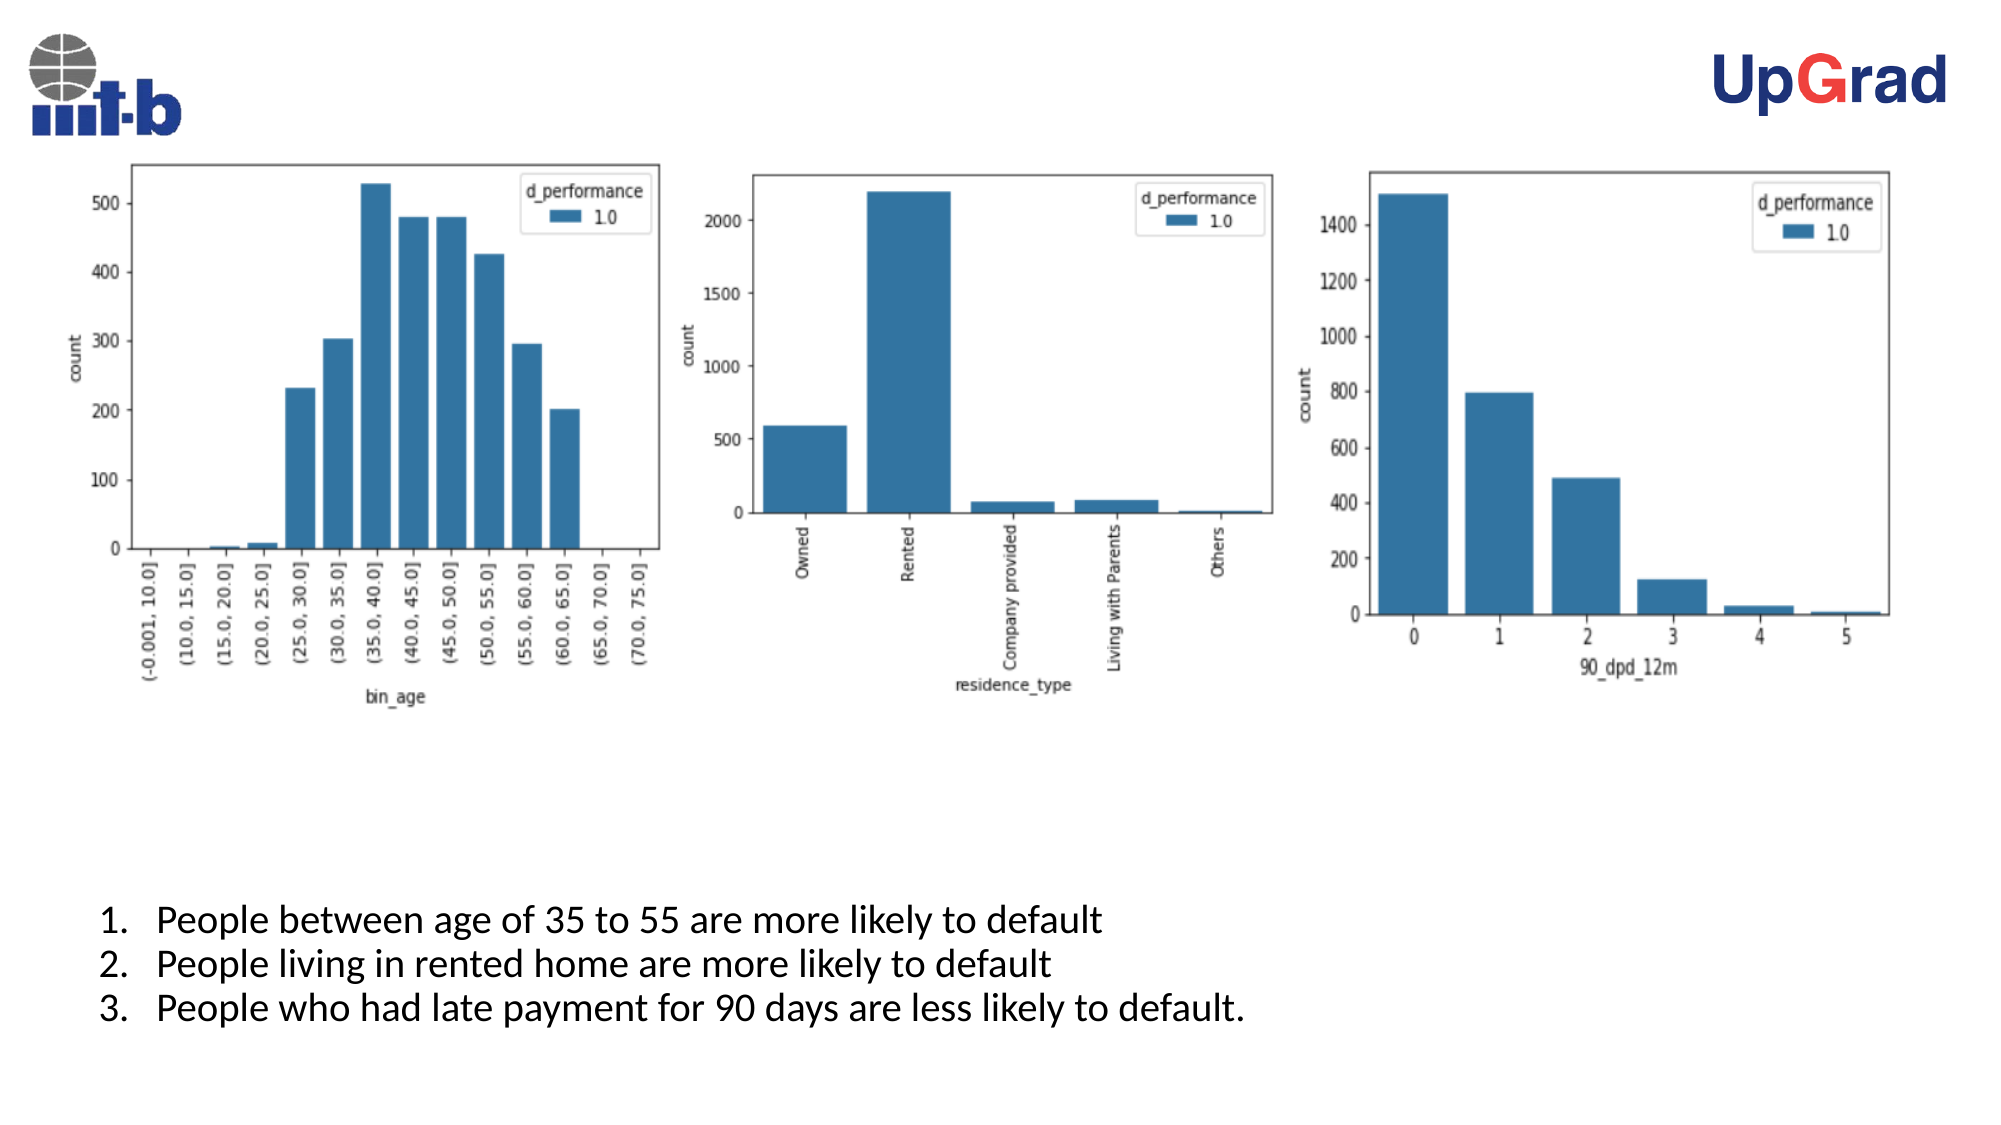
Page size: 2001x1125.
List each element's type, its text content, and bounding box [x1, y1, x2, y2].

picture [1714, 53, 1952, 116]
picture [1297, 158, 1899, 691]
picture [679, 169, 1281, 702]
list People between age of 35 to 55 are more likely to default People living in rented home are more likely to default People who had late payment for 90 days are less likely to default. [66, 890, 1899, 1077]
picture [0, 29, 668, 716]
